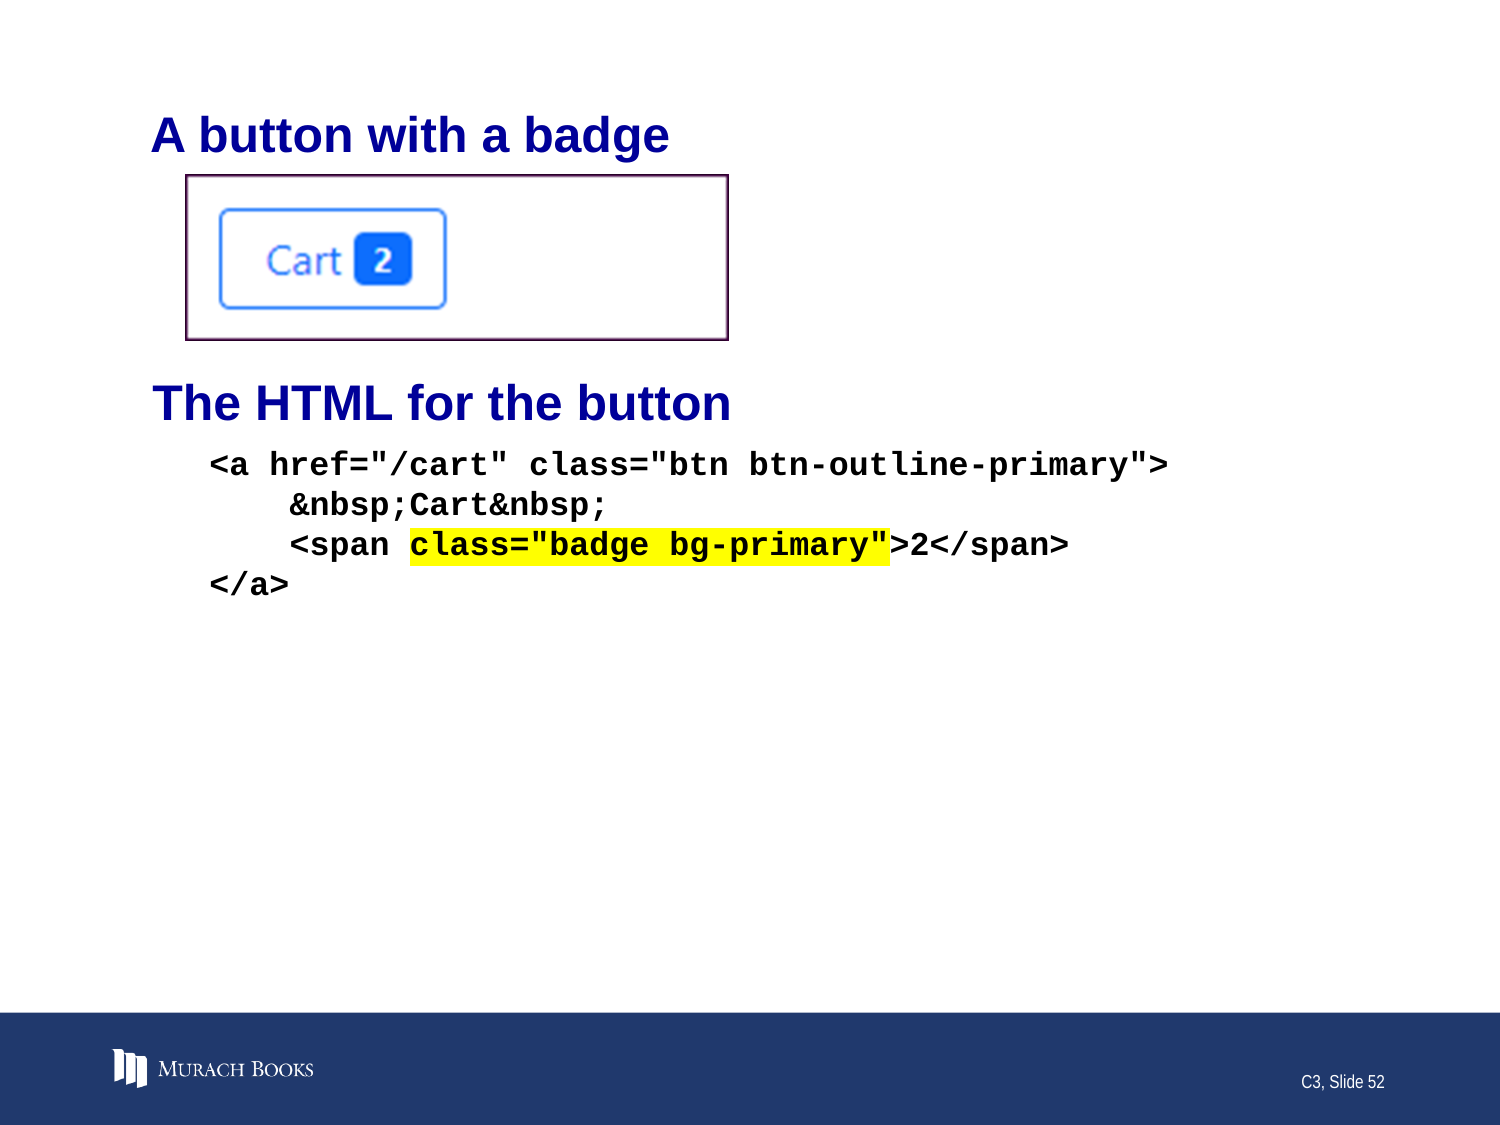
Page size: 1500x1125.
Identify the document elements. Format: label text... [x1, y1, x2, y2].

footer [12, 1025, 463, 1100]
title A button with a badge [150, 102, 1350, 164]
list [185, 174, 730, 342]
list The HTML for the button <a href="/cart" class="btn btn-outline-primary"> &nbsp;Cart&nbsp; <span class="badge bg-primary">2</span> </a> [137, 362, 1350, 725]
slide_number C3, Slide 52 [1087, 1025, 1400, 1100]
